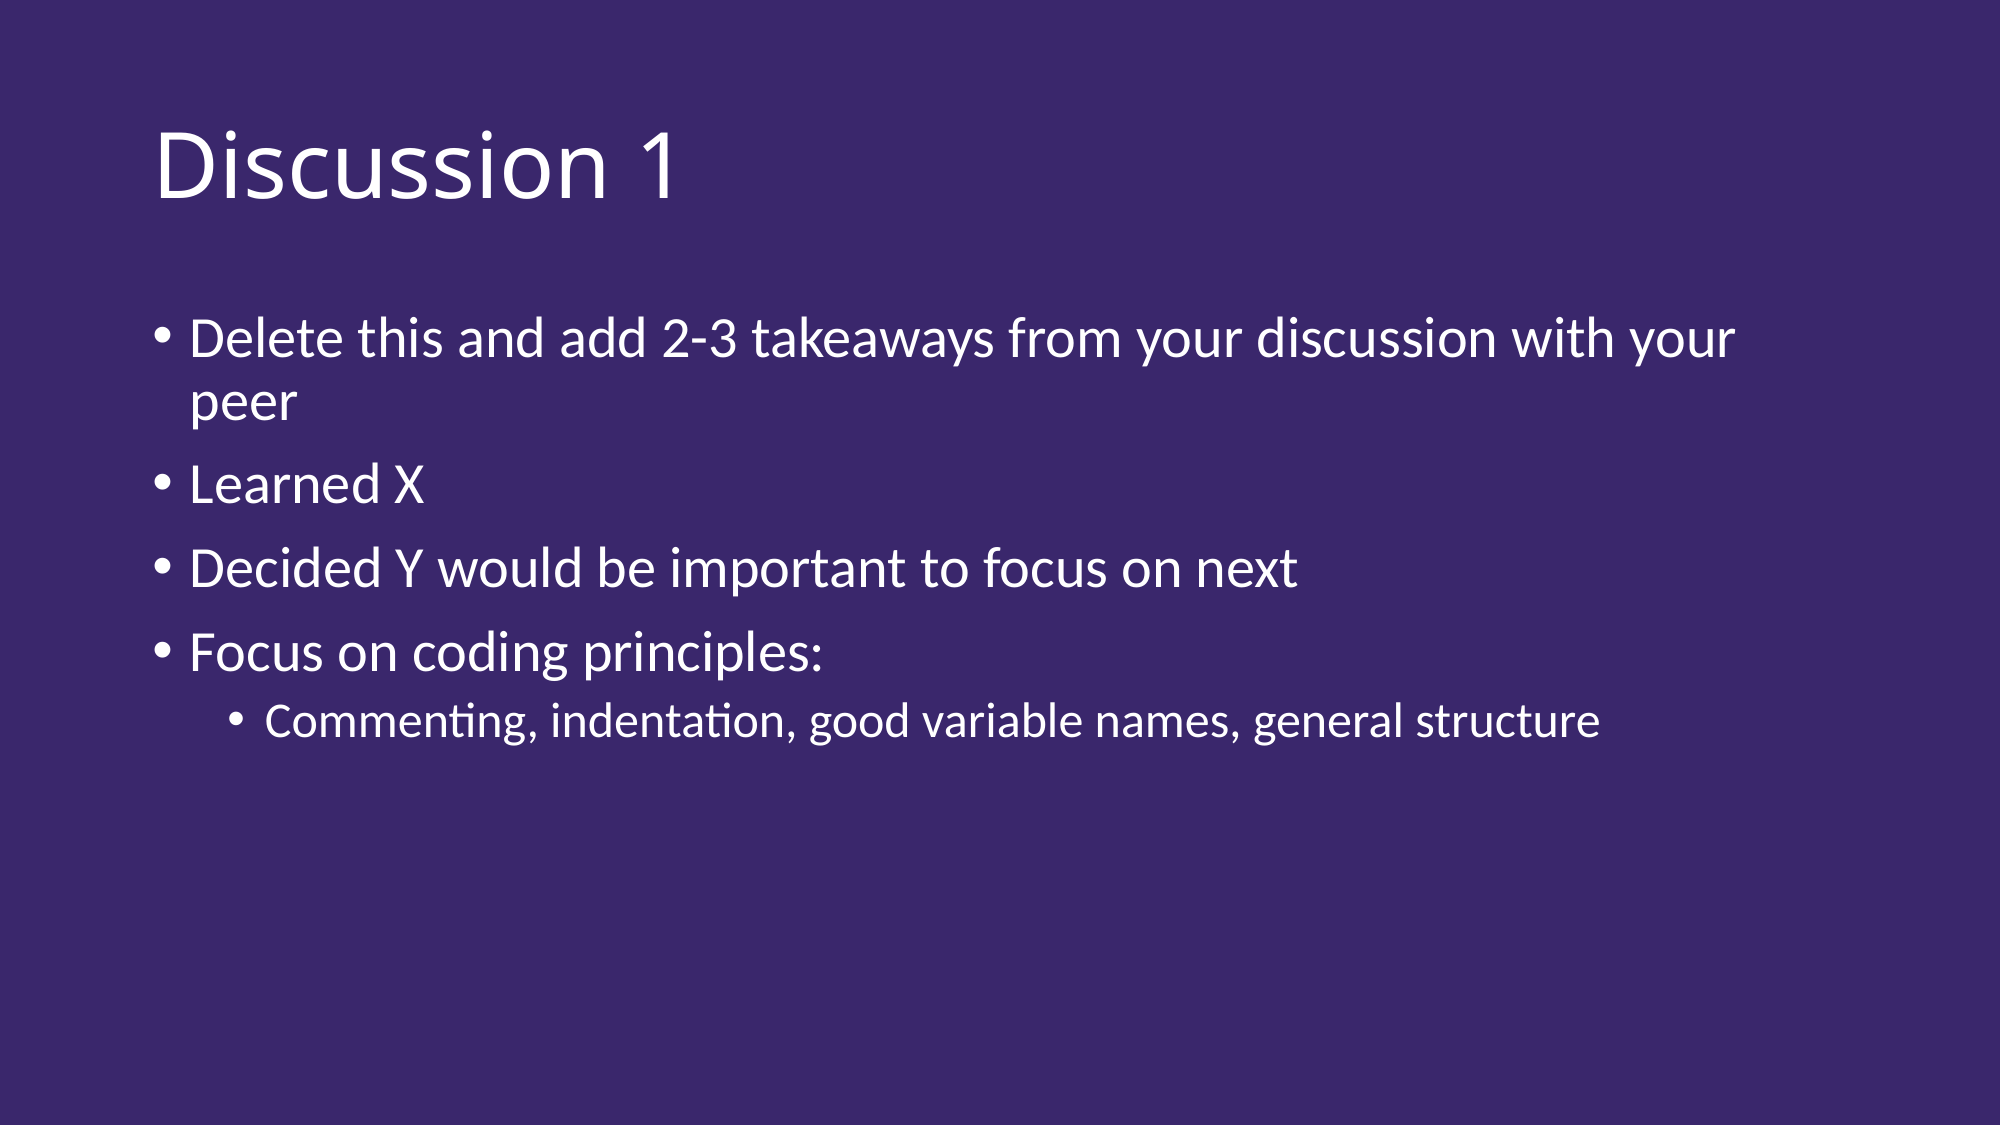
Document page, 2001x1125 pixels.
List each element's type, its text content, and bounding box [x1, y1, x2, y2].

title Discussion 1 [137, 59, 1863, 278]
list Delete this and add 2-3 takeaways from your discussion with your peer Learned X Decided Y would be important to focus on next Focus on coding principles: Commenting, indentation, good variable names, general structure [137, 299, 1863, 1014]
